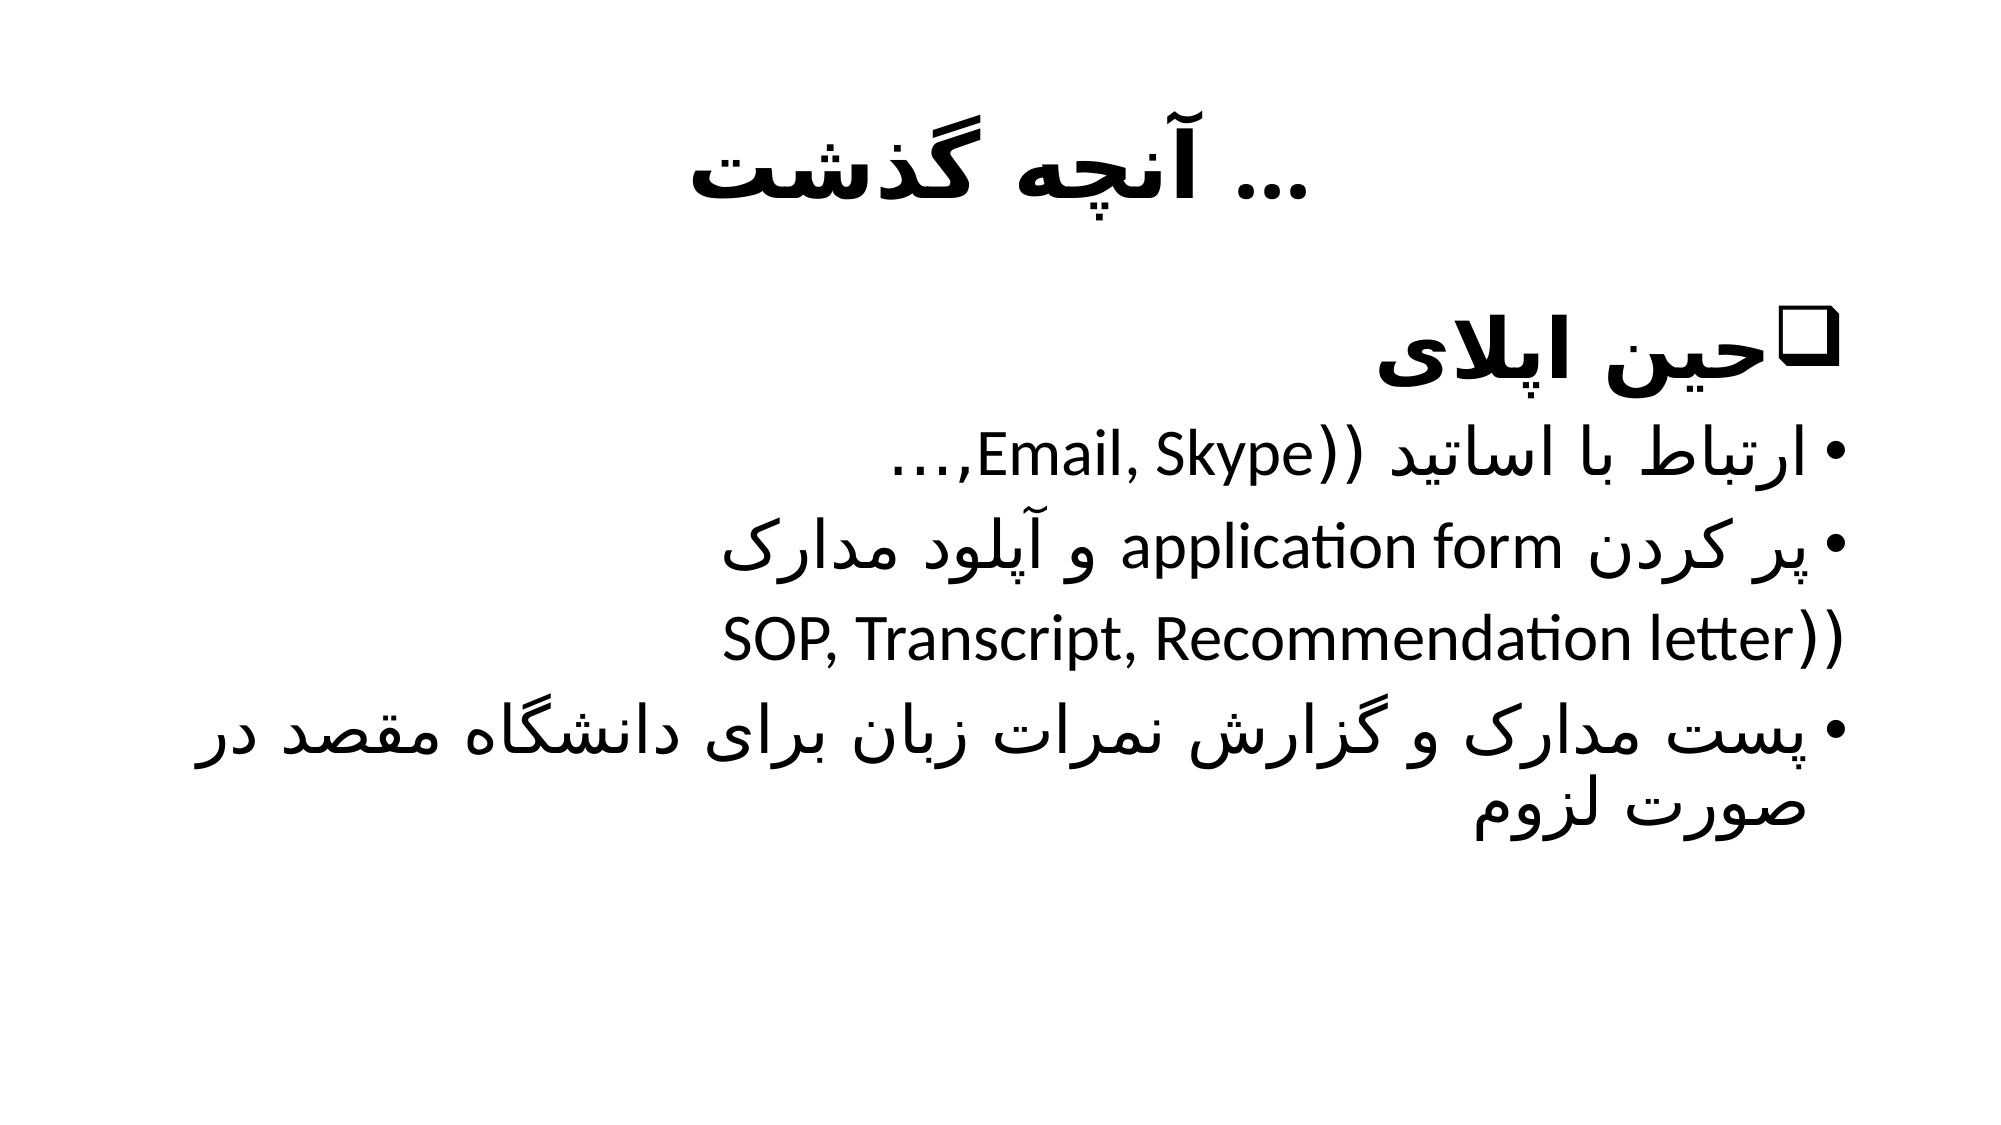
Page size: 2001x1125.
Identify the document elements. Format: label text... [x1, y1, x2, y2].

title آنچه گذشت ... [137, 59, 1863, 278]
list حین اپلای ارتباط با اساتید ((Email, Skype,… پر کردن application form و آپلود مدارک ((SOP, Transcript, Recommendation letter پست مدارک و گزارش نمرات زبان برای دانشگاه مقصد در صورت لزوم [137, 299, 1863, 1014]
